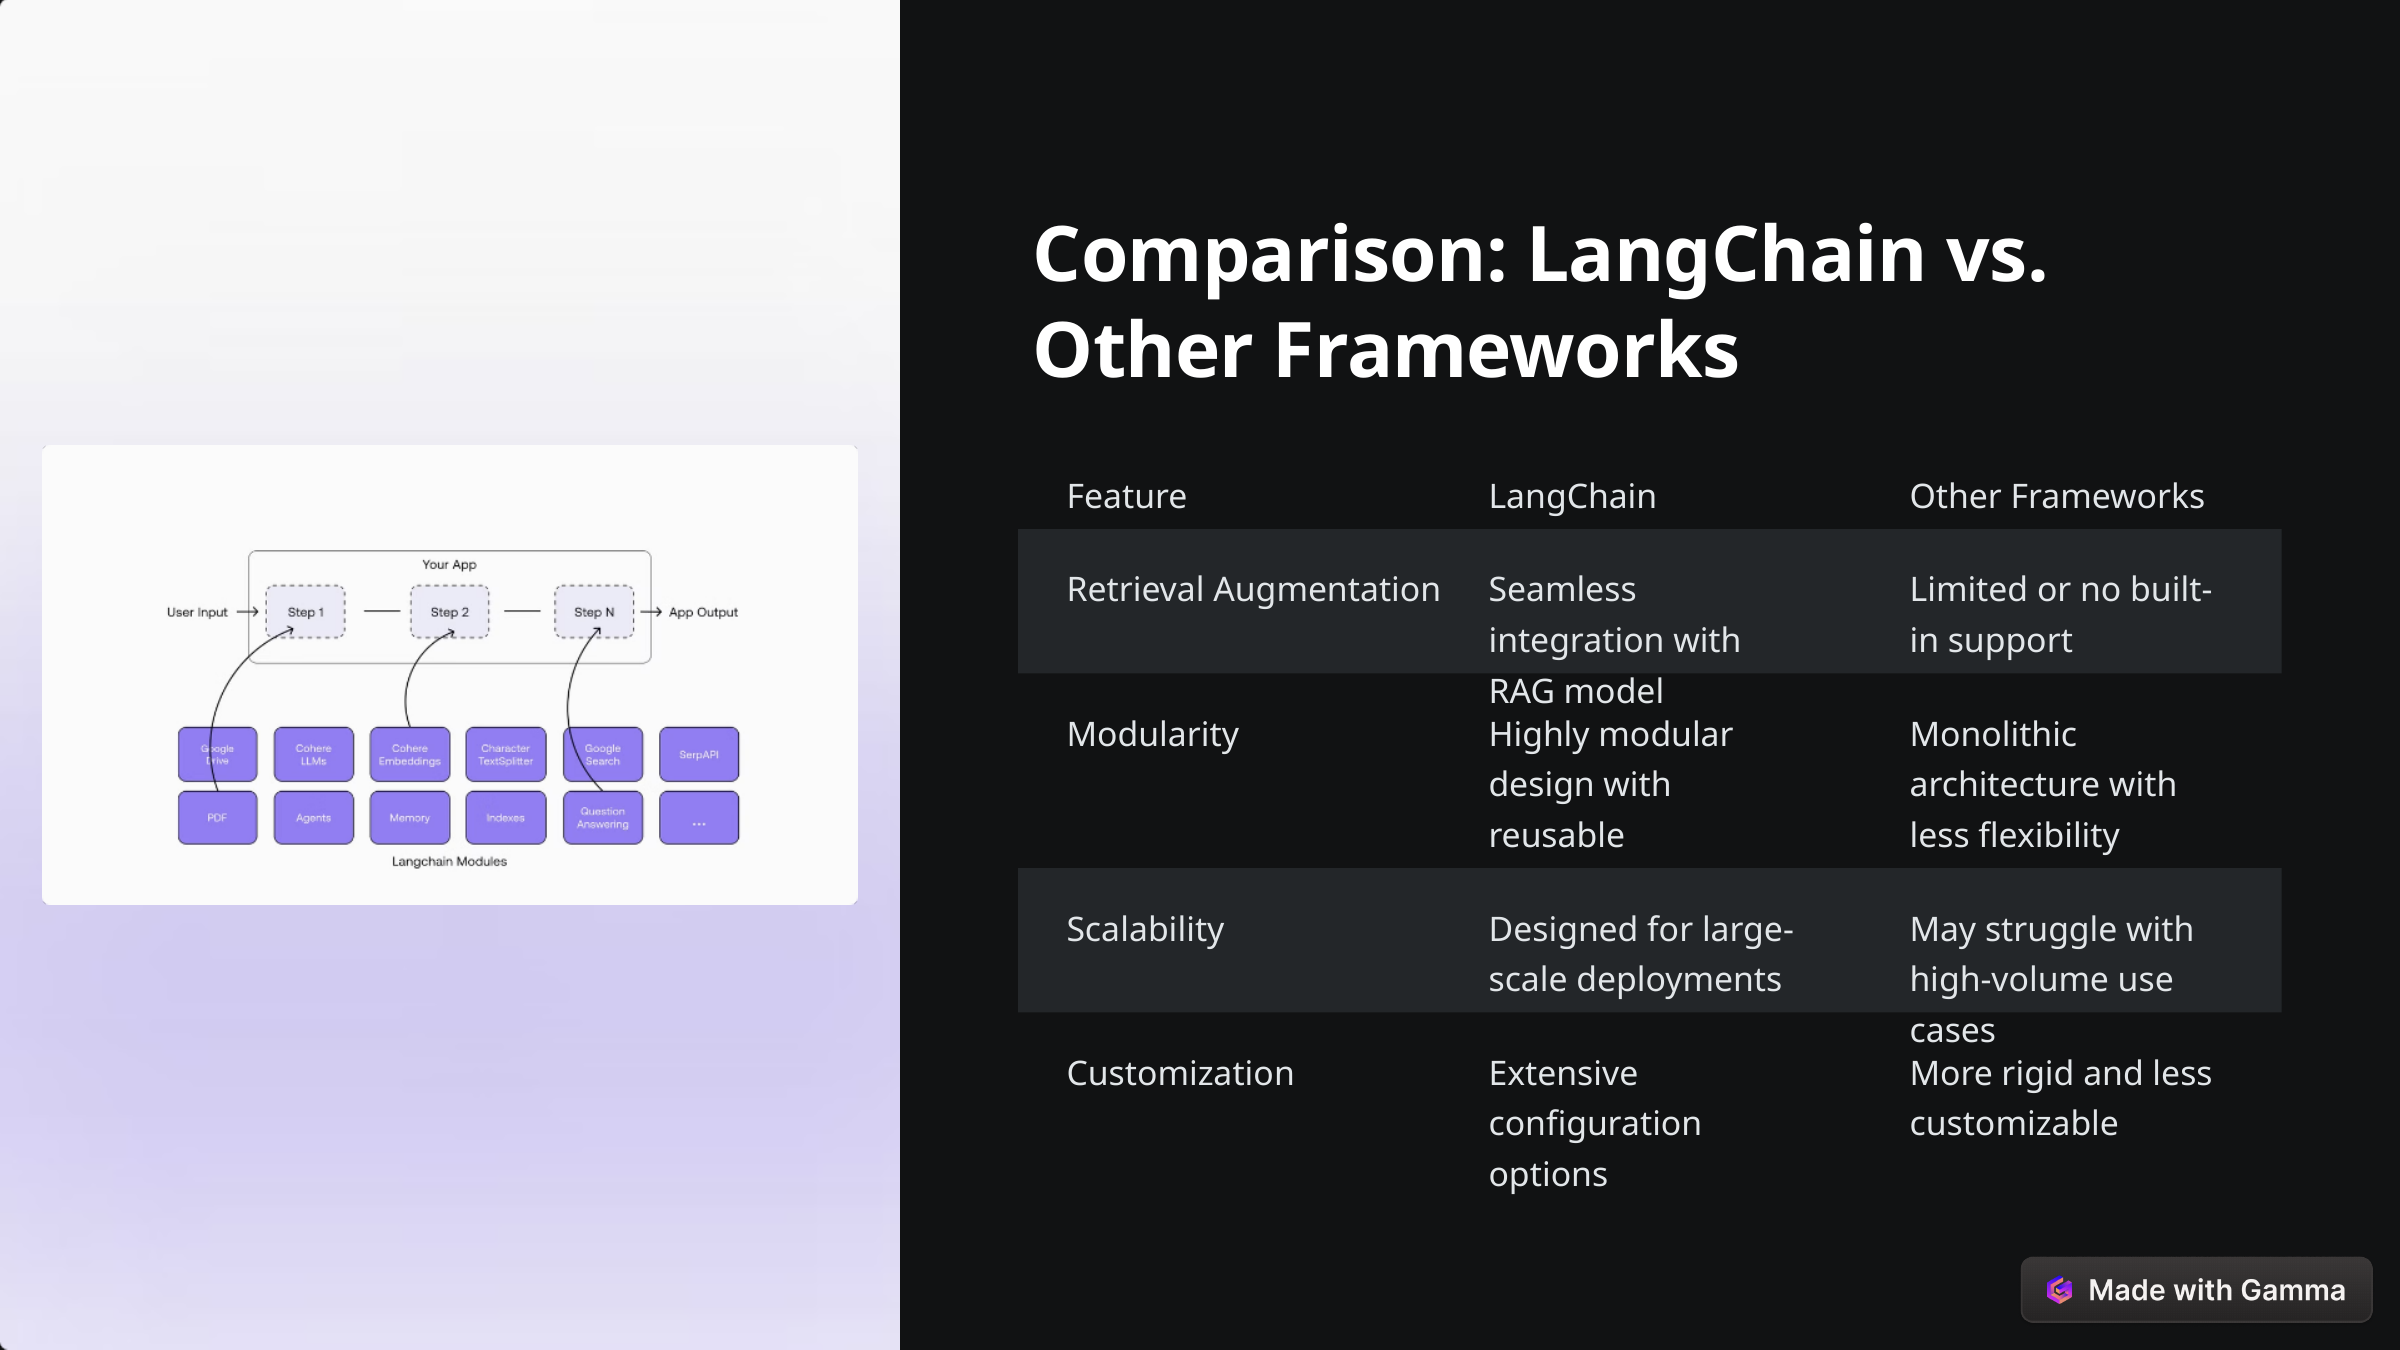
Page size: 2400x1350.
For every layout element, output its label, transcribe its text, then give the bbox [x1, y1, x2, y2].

text_box [900, 0, 2400, 1350]
text_box Seamless integration with RAG model [1473, 550, 1827, 652]
text_box Designed for large-scale deployments [1473, 889, 1827, 992]
text_box Scalability [1051, 889, 1405, 941]
text_box [1018, 529, 2282, 674]
text_box Limited or no built-in support [1894, 550, 2248, 652]
text_box Monolithic architecture with less flexibility [1894, 694, 2248, 797]
text_box Extensive configuration options [1473, 1033, 1827, 1136]
text_box Customization [1051, 1033, 1405, 1085]
text_box Feature [1051, 457, 1405, 508]
text_box Other Frameworks [1894, 457, 2248, 508]
text_box Modularity [1051, 694, 1405, 746]
picture [2008, 1244, 2385, 1335]
picture [0, 0, 900, 1350]
text_box [1018, 868, 2282, 1013]
text_box May struggle with high-volume use cases [1894, 889, 2248, 992]
text_box LangChain [1473, 457, 1827, 508]
text_box Retrieval Augmentation [1051, 550, 1405, 602]
text_box Highly modular design with reusable components [1473, 694, 1827, 847]
text_box Comparison: LangChain vs. Other Frameworks [1018, 193, 2282, 385]
text_box More rigid and less customizable [1894, 1033, 2248, 1136]
